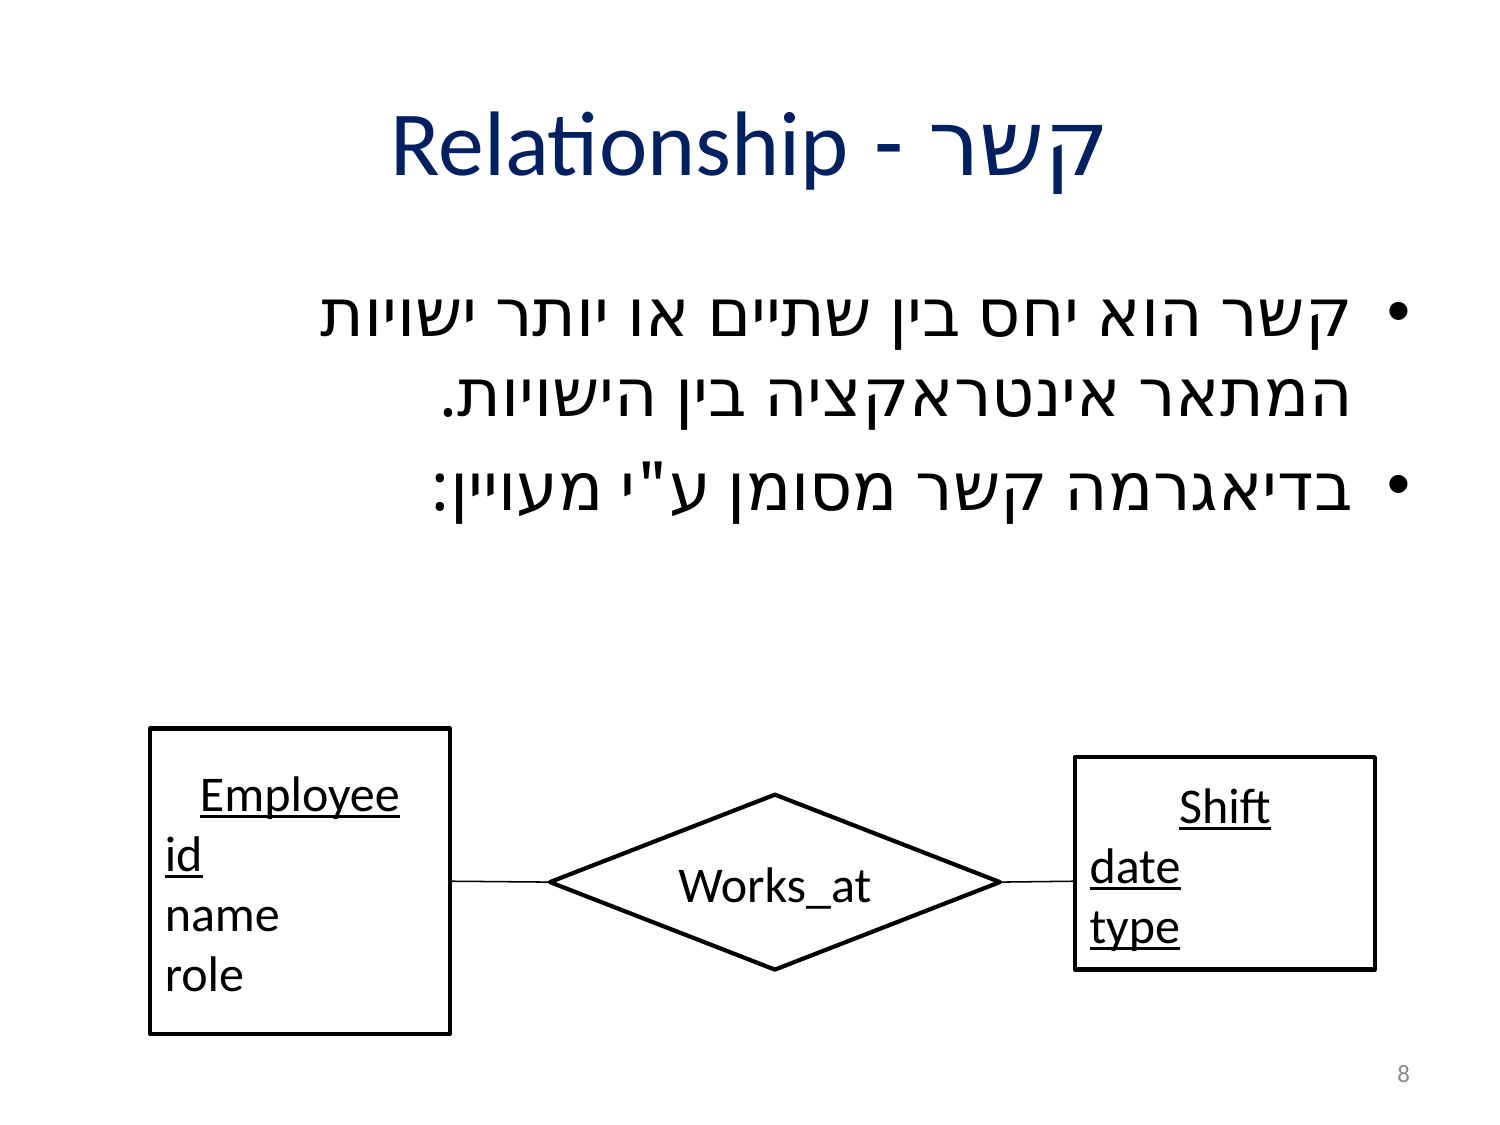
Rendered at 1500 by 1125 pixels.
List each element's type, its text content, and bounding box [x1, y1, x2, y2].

list קשר הוא יחס בין שתיים או יותר ישויות המתאר אינטראקציה בין הישויות. בדיאגרמה קשר מסומן ע"י מעויין: [75, 262, 1425, 563]
title קשר - Relationship [75, 45, 1425, 233]
text_box Shift date type [1073, 755, 1377, 972]
text_box Employee id name role [148, 726, 452, 1036]
text_box Works_at [549, 792, 1001, 972]
slide_number 8 [1074, 1042, 1425, 1103]
